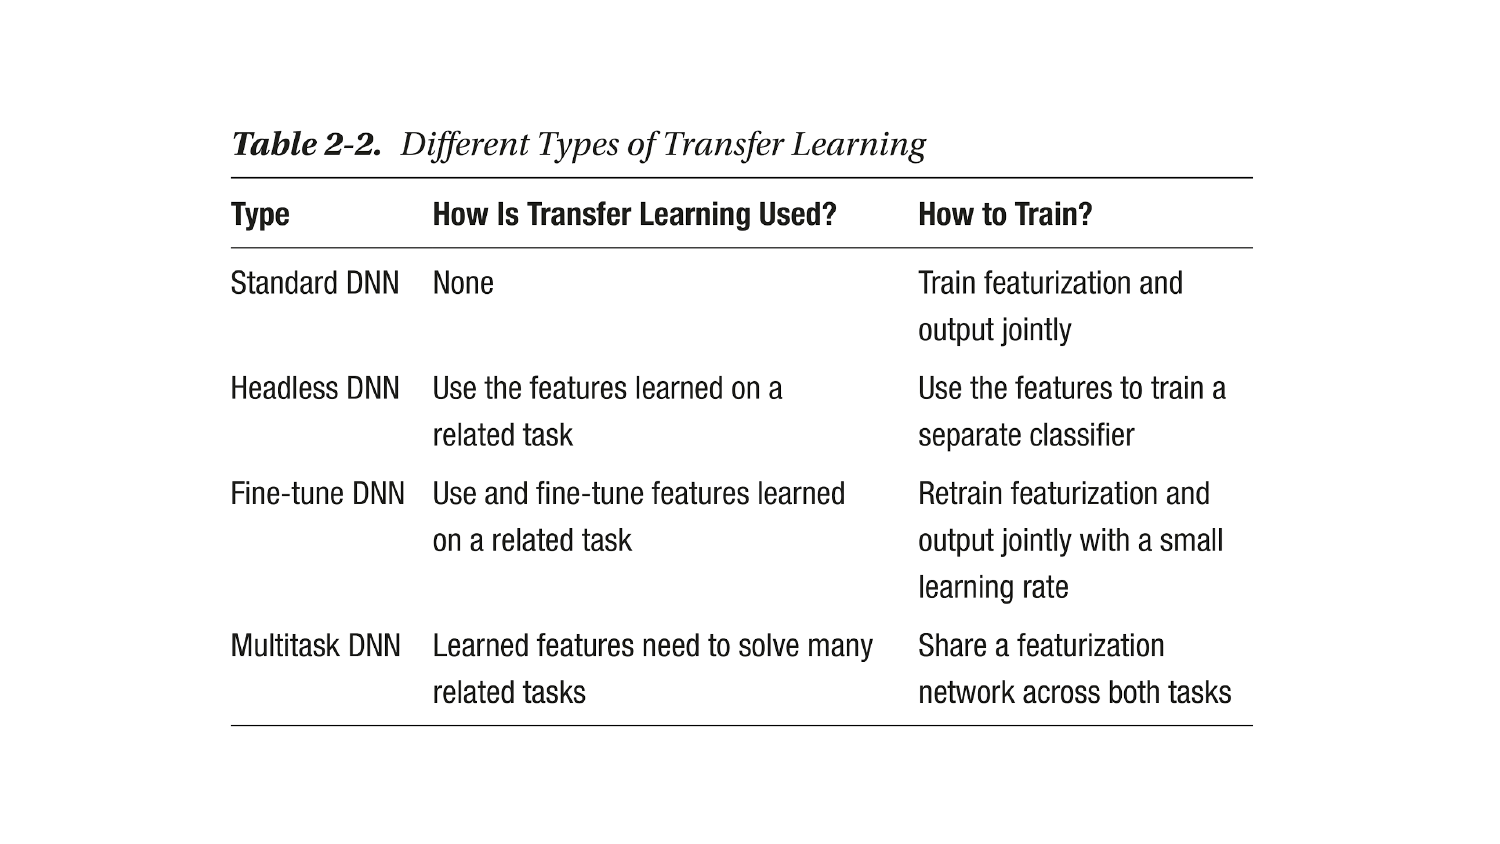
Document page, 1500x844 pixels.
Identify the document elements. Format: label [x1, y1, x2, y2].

picture [208, 112, 1304, 731]
